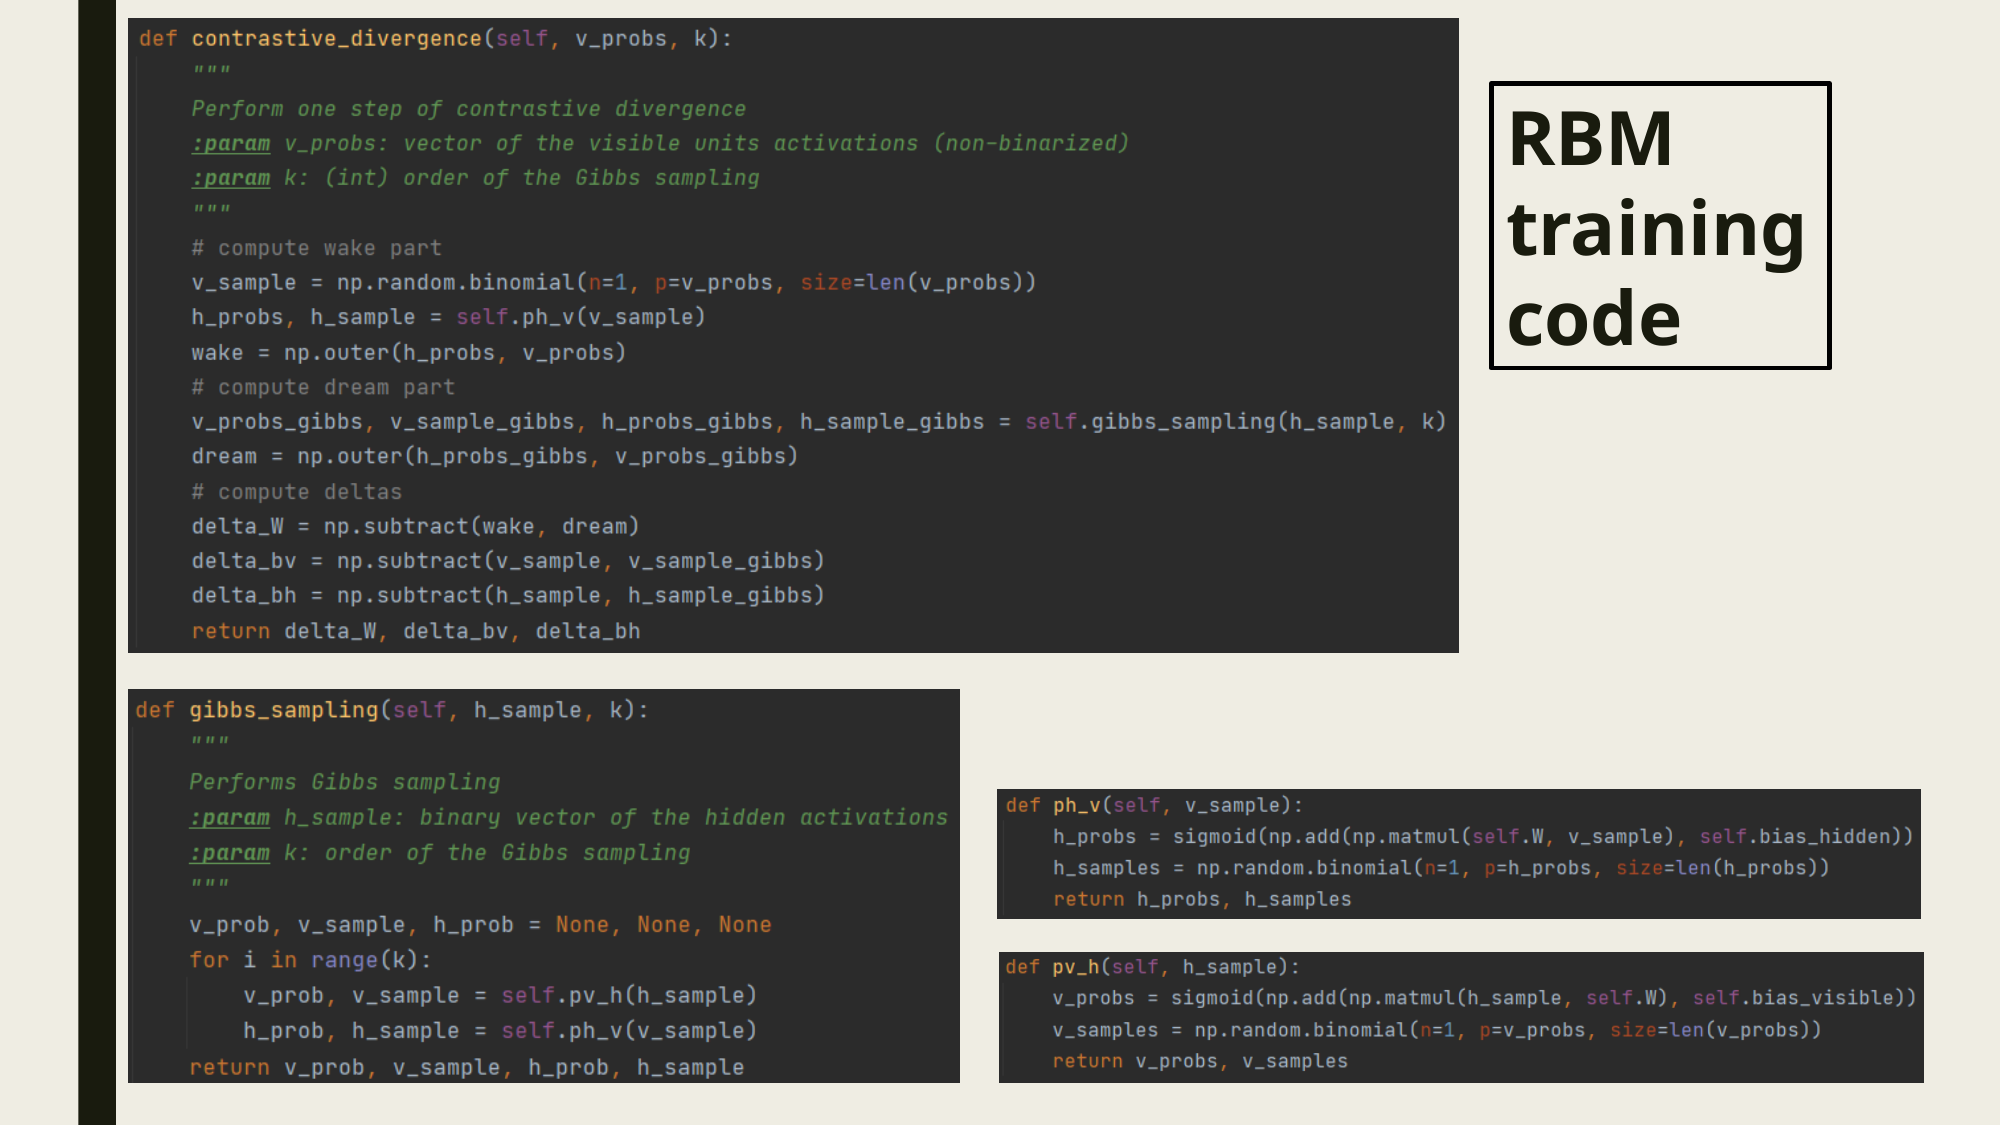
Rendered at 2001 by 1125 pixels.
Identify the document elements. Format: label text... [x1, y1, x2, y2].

picture [999, 952, 1924, 1083]
picture [996, 789, 1921, 919]
picture [127, 689, 960, 1083]
picture [127, 18, 1459, 653]
text_box RBM training code [1491, 83, 1830, 369]
